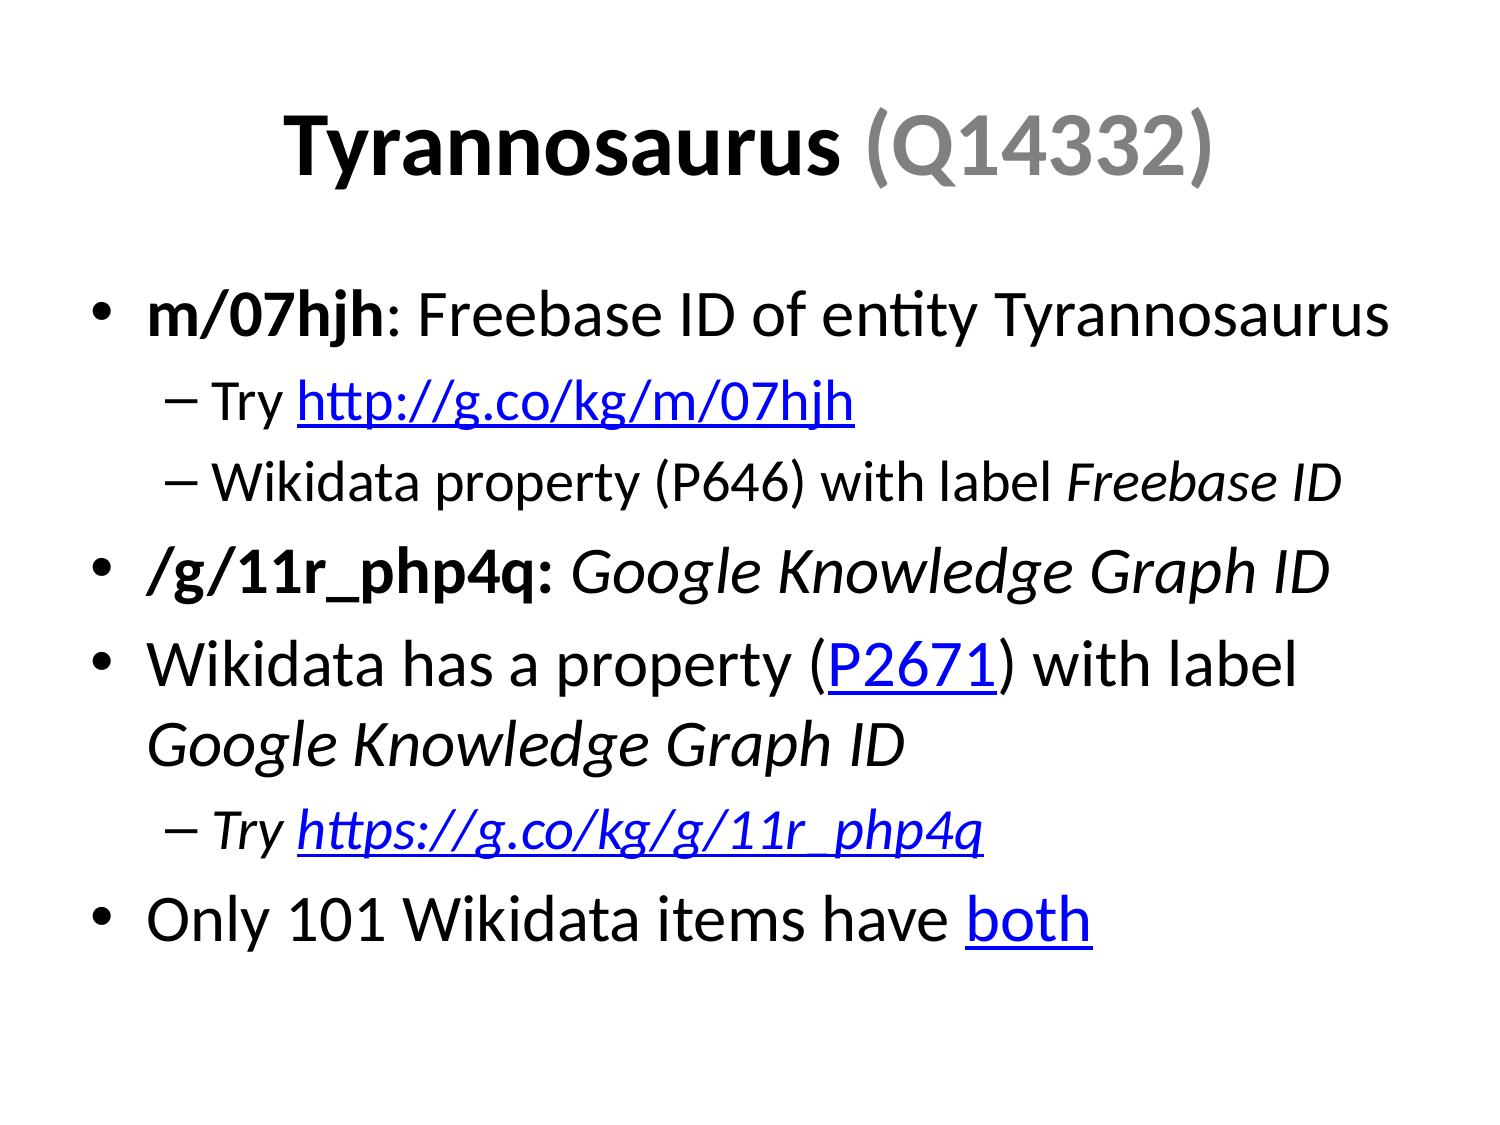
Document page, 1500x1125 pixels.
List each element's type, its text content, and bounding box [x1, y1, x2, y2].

title Tyrannosaurus (Q14332) [75, 45, 1425, 233]
list m/07hjh: Freebase ID of entity Tyrannosaurus Try http://g.co/kg/m/07hjh Wikidata property (P646) with label Freebase ID /g/11r_php4q: Google Knowledge Graph ID Wikidata has a property (P2671) with label Google Knowledge Graph ID Try https://g.co/kg/g/11r_php4q Only 101 Wikidata items have both [75, 262, 1425, 1080]
